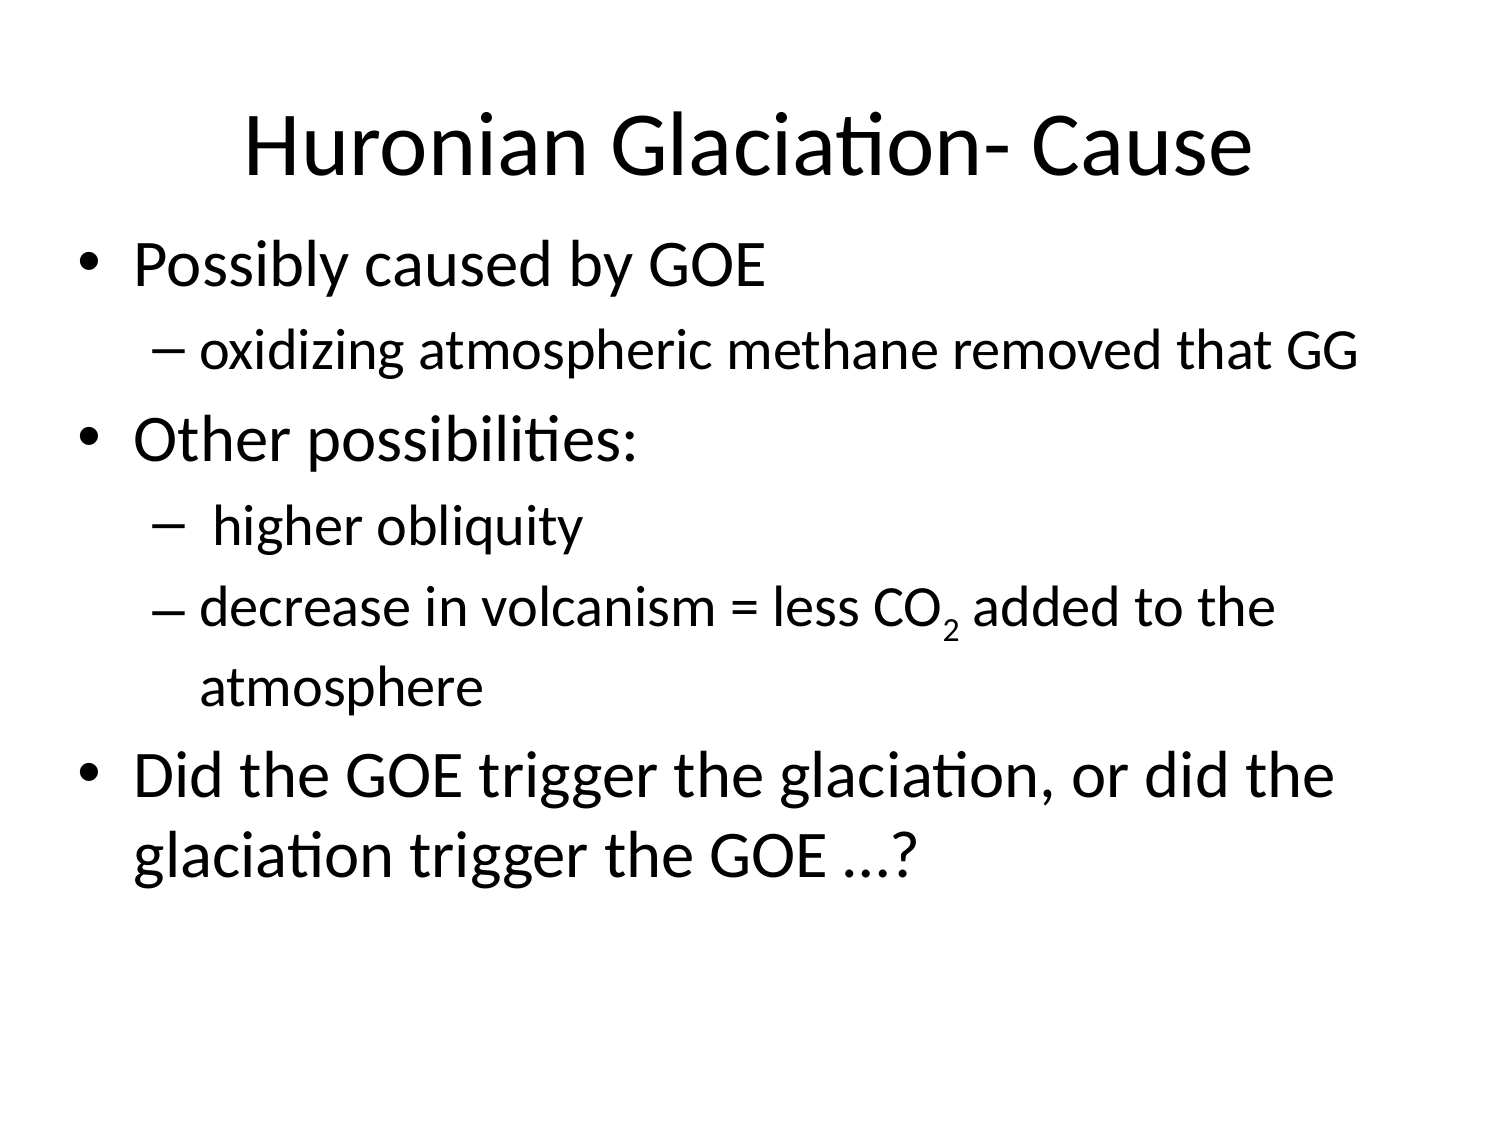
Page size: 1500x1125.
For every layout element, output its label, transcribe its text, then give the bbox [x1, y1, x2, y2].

list Possibly caused by GOE oxidizing atmospheric methane removed that GG Other possibilities: higher obliquity decrease in volcanism = less CO2 added to the atmosphere Did the GOE trigger the glaciation, or did the glaciation trigger the GOE …? [62, 212, 1413, 1088]
title Huronian Glaciation- Cause [75, 45, 1425, 233]
